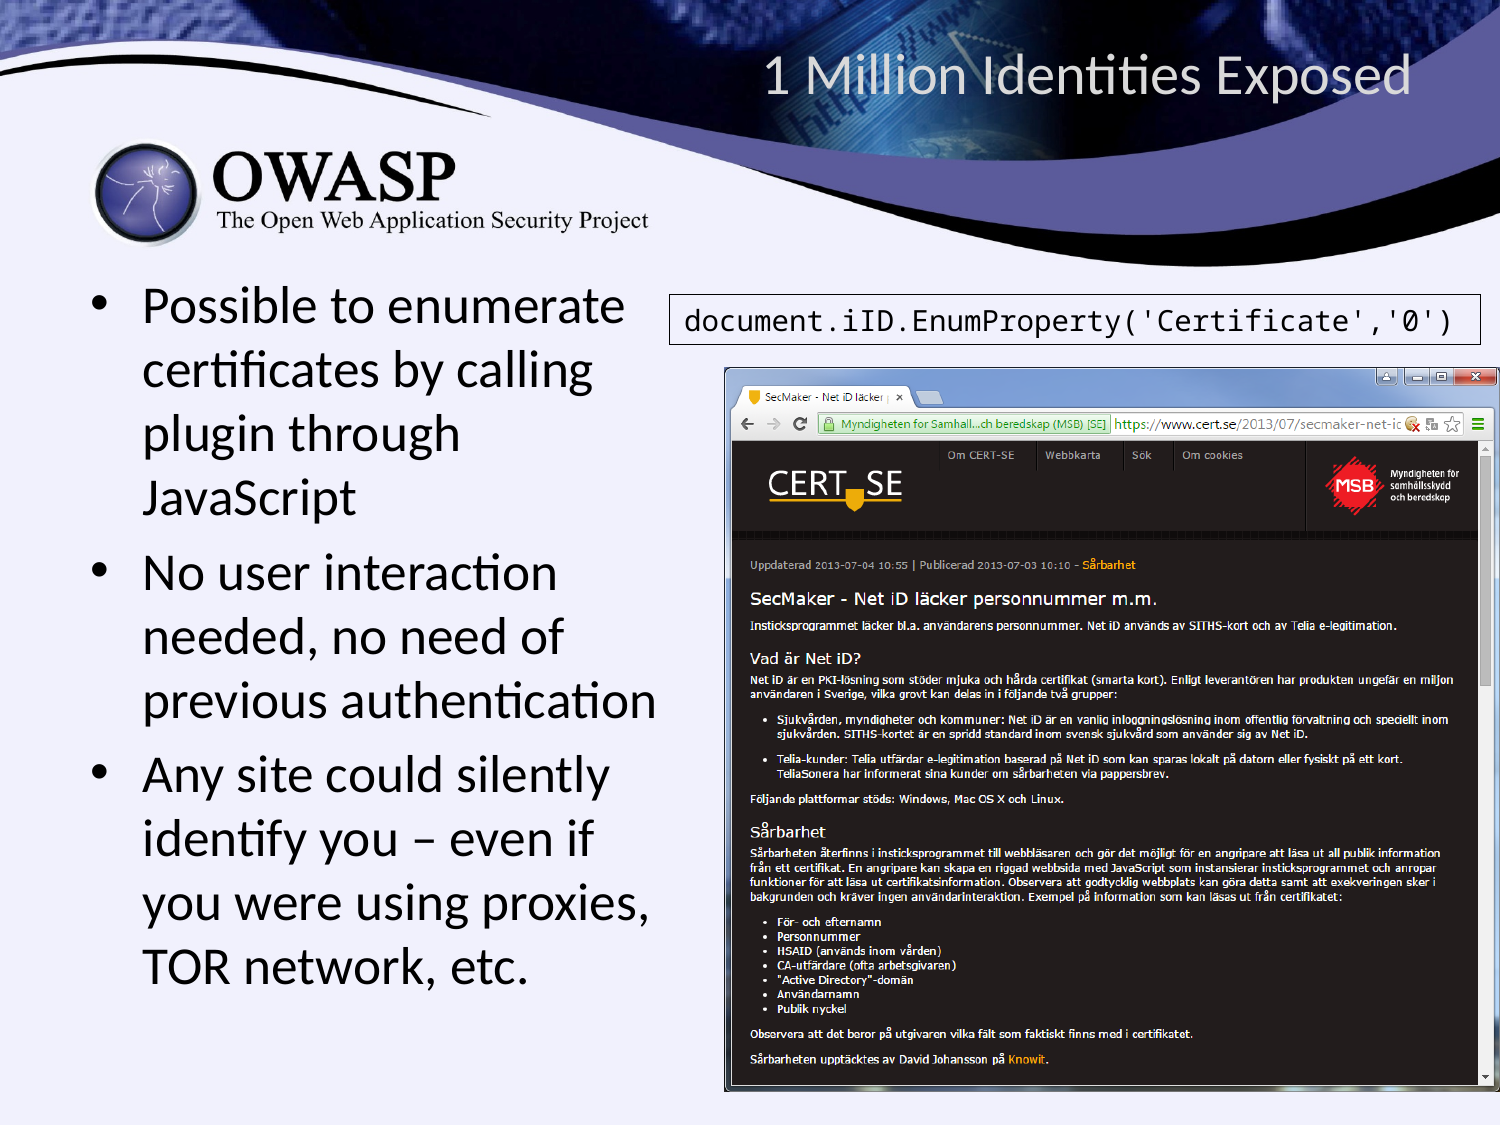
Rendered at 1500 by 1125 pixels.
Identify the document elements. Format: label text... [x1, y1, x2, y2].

picture [0, 0, 1500, 1125]
text_box document.iID.EnumProperty('Certificate','0') [669, 294, 1481, 345]
list Possible to enumerate certificates by calling plugin through JavaScript No user interaction needed, no need of previous authentication Any site could silently identify you – even if you were using proxies, TOR network, etc. [75, 262, 700, 1005]
title 1 Million Identities Exposed [699, 12, 1475, 130]
